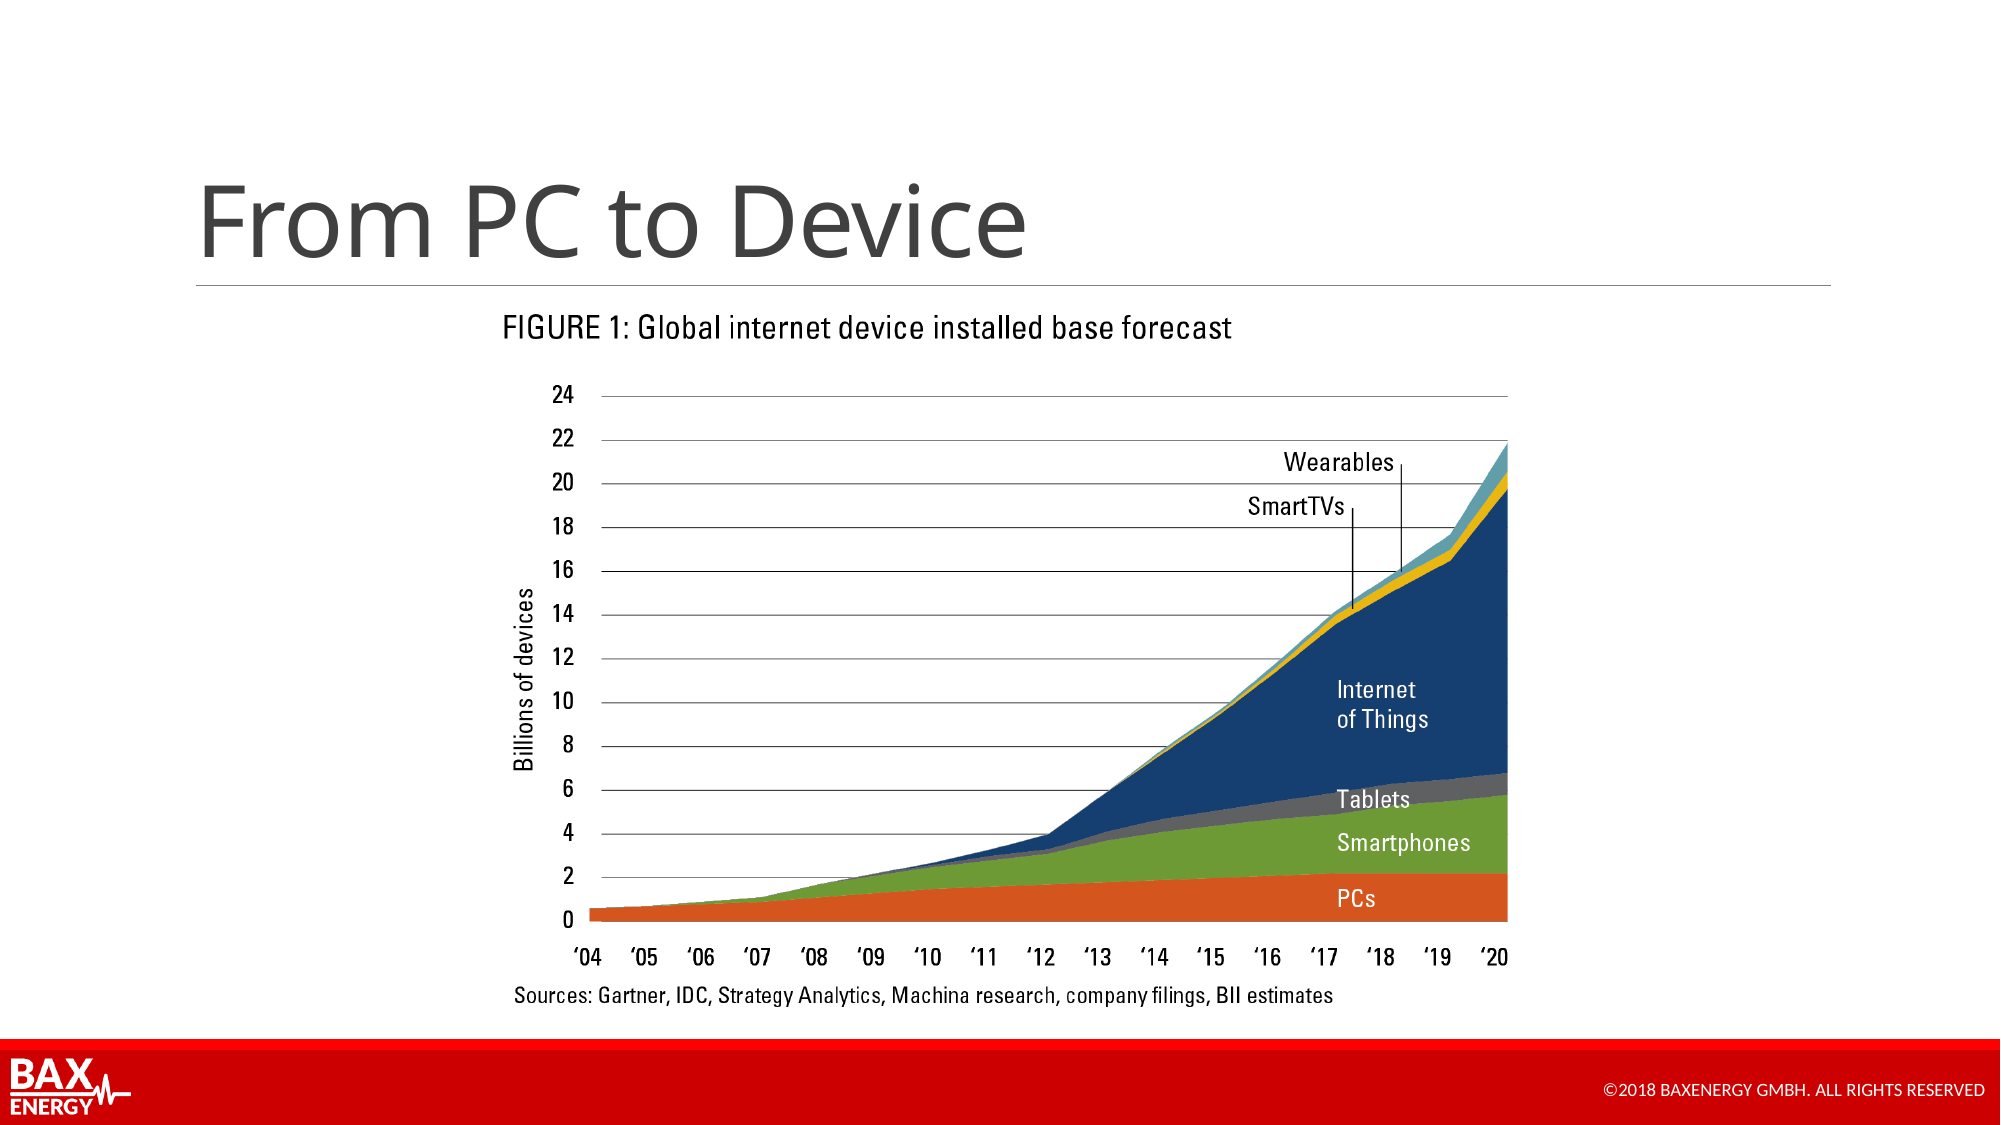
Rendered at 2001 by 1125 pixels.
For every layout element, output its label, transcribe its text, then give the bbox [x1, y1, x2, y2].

footer ©2018 BaxEnergy GmbH. All rights reserved [1208, 1059, 2000, 1119]
picture [8, 1058, 132, 1123]
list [501, 310, 1509, 1009]
title From PC to Device [180, 47, 1830, 285]
